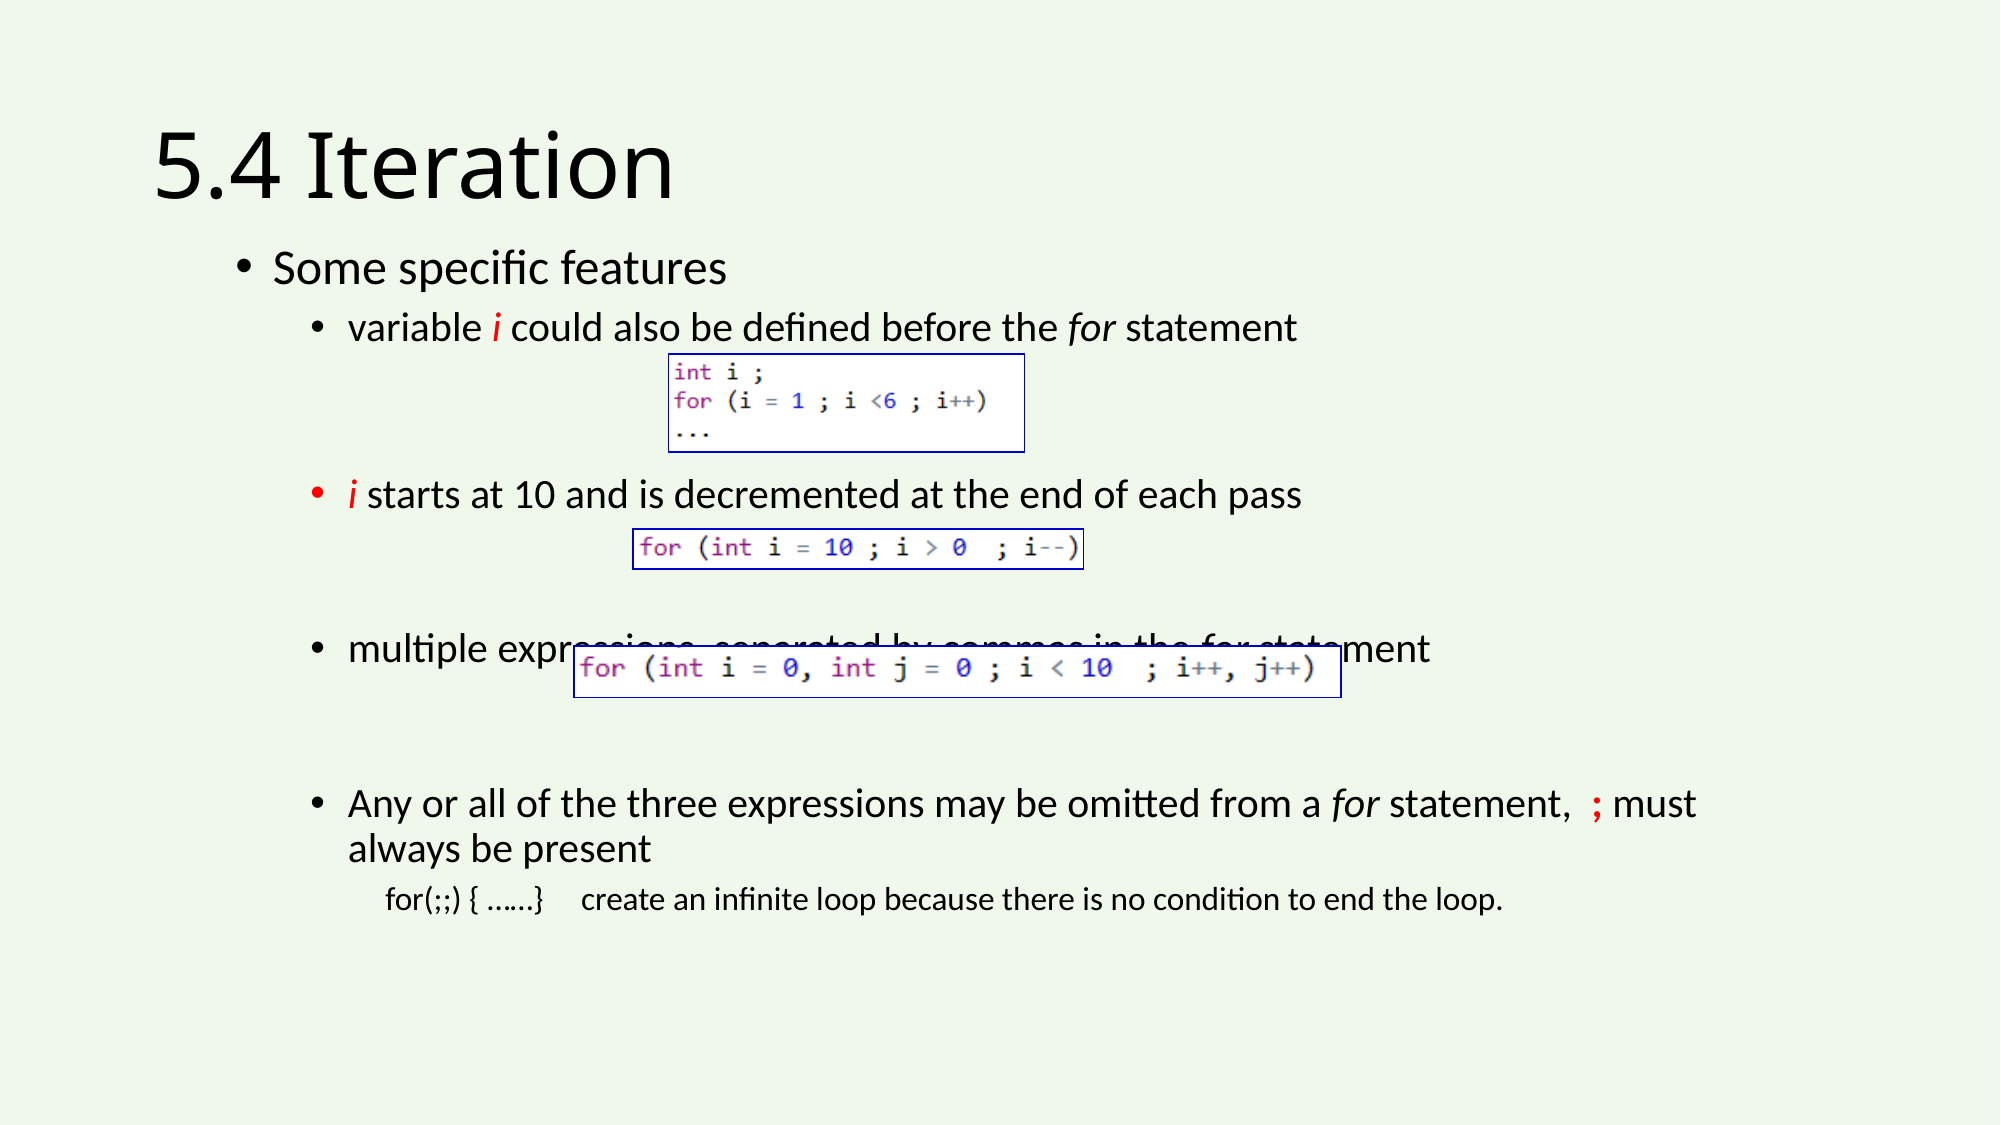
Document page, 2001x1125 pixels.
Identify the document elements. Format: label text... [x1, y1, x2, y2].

picture [669, 354, 1024, 452]
picture [633, 529, 1083, 569]
list Some specific features variable i could also be defined before the for statement i starts at 10 and is decremented at the end of each pass multiple expressions separated by commas in the for statement Any or all of the three expressions may be omitted from a for statement, ; must always be present for(;;) { ……} create an infinite loop because there is no condition to end the loop. [220, 234, 1756, 1014]
title 5.4 Iteration [137, 59, 1863, 278]
picture [574, 646, 1341, 697]
